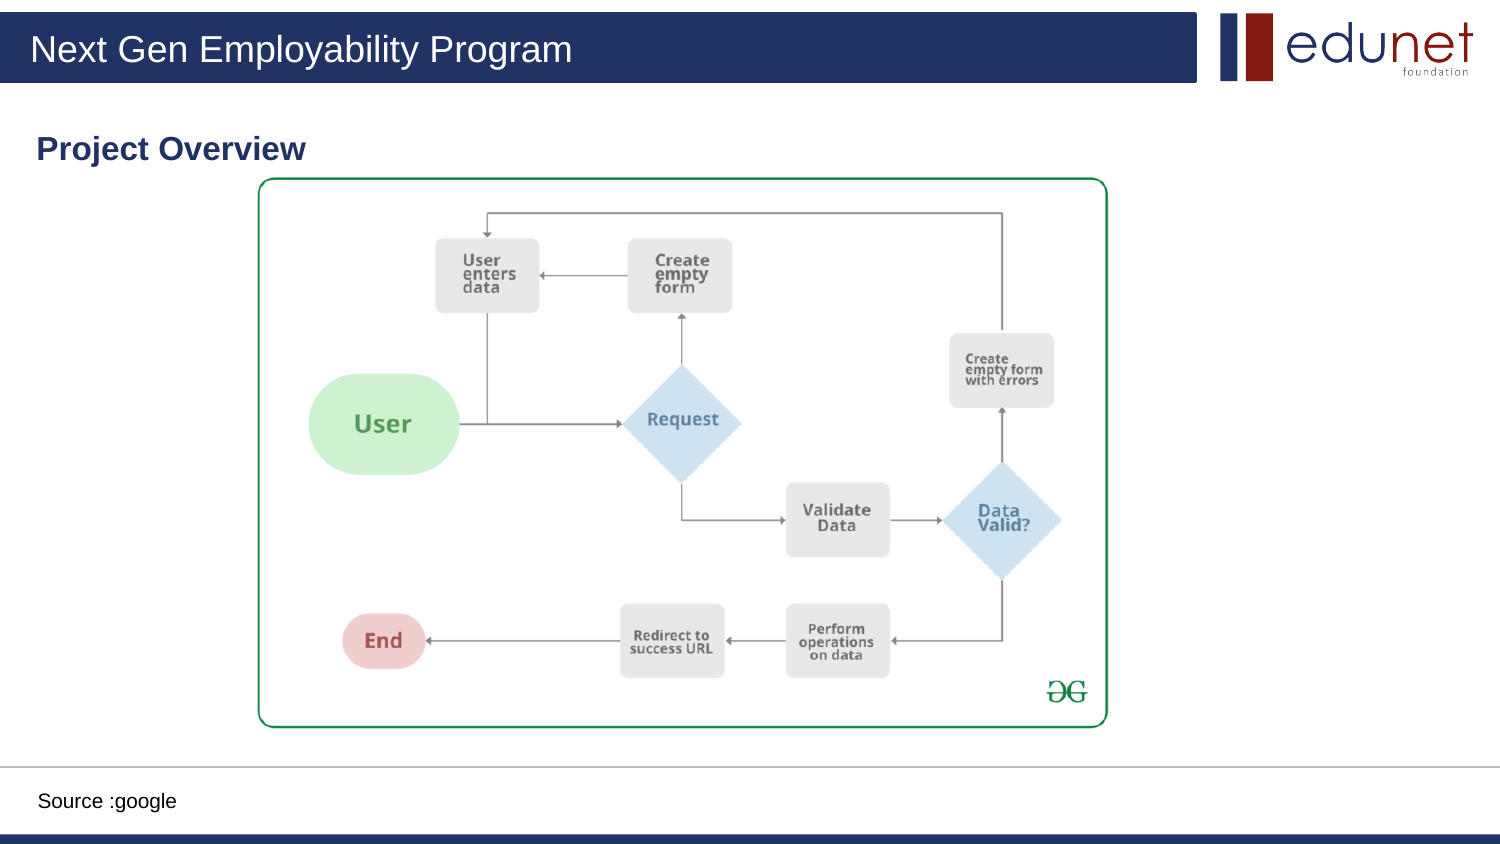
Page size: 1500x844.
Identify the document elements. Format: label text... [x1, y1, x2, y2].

text_box Source :google [22, 776, 229, 826]
picture [1279, 14, 1482, 83]
title Project Overview [21, 111, 504, 165]
picture [248, 164, 1116, 743]
